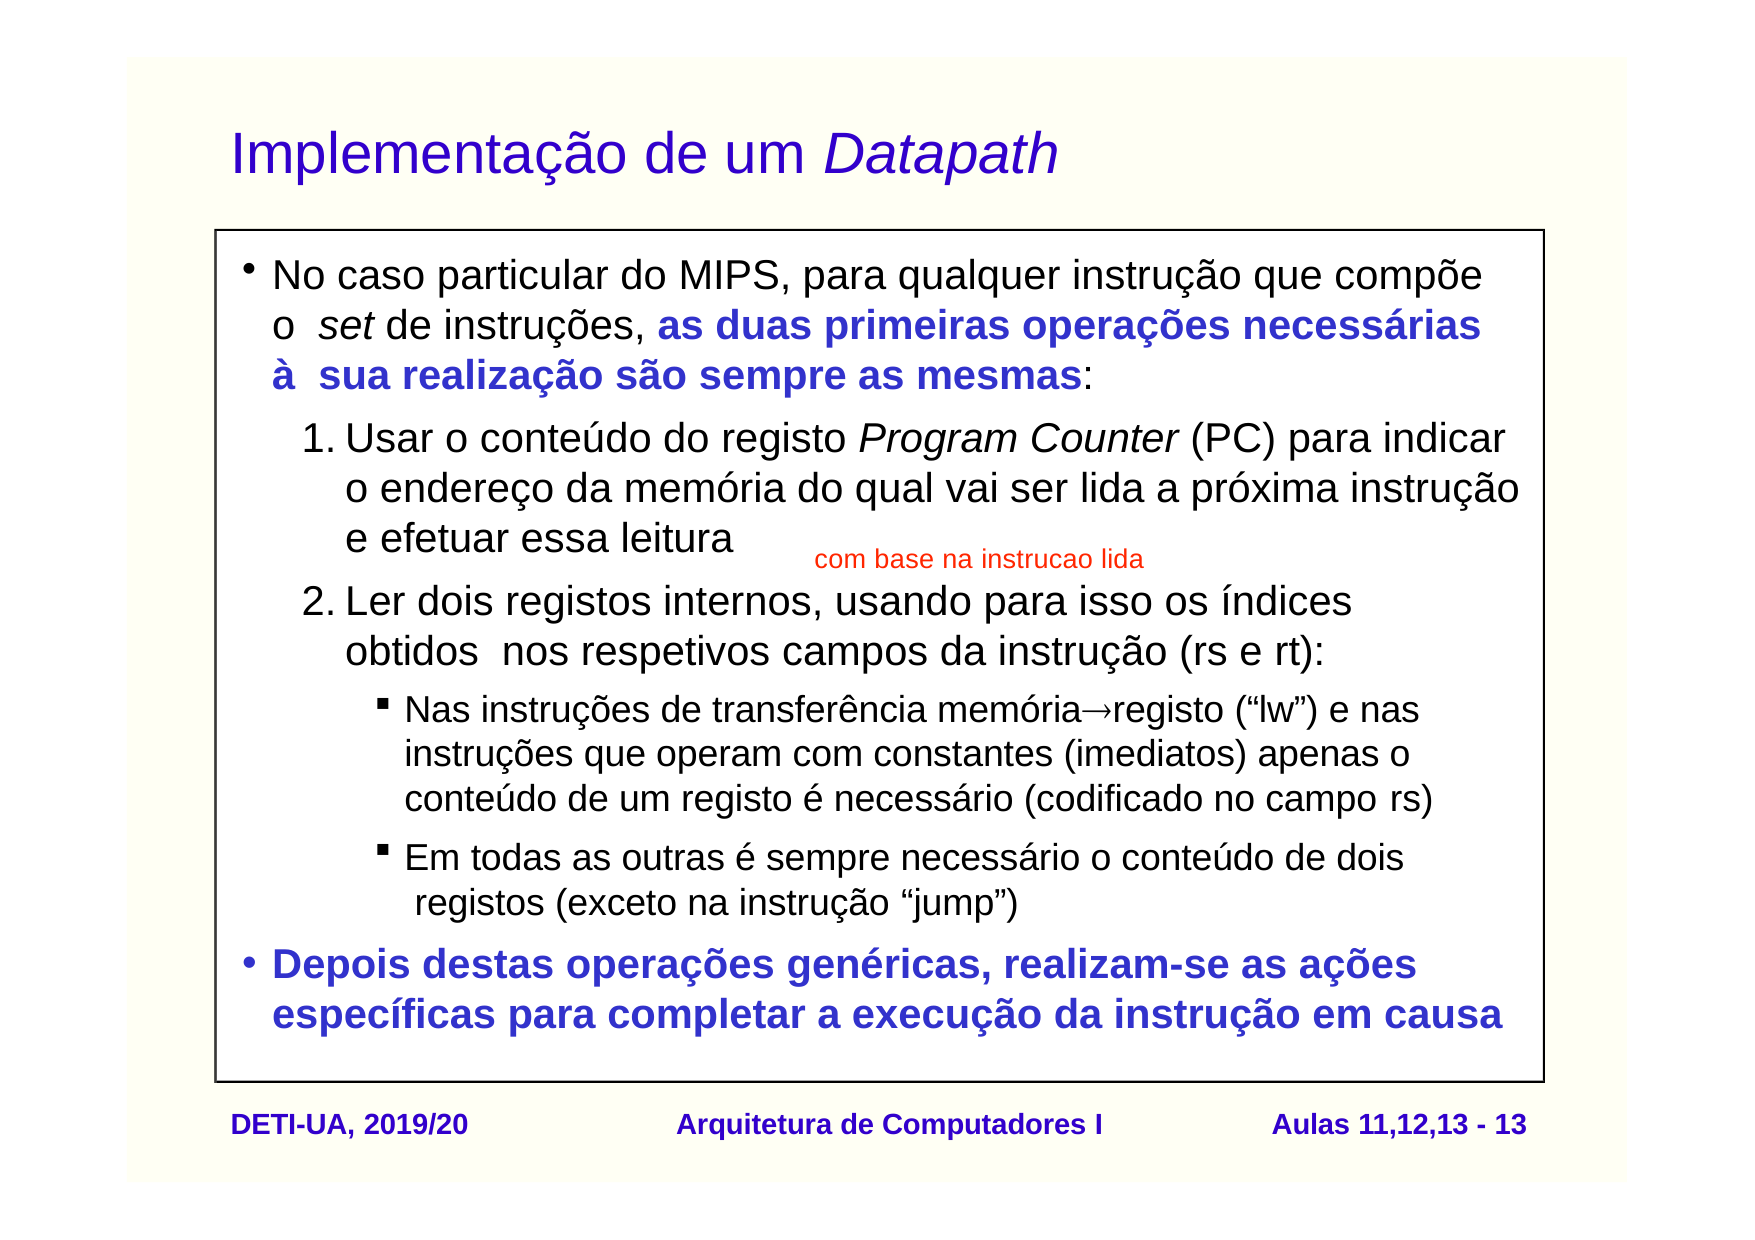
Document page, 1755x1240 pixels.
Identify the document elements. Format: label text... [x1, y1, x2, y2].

text_box com base na instrucao lida [812, 538, 1149, 574]
text_box [214, 228, 1545, 1083]
slide_number DETI-UA, 2019/20 [228, 1109, 473, 1240]
slide_number Aulas 11,12,13 - 13 [1269, 1109, 1533, 1240]
title Implementação de um Datapath [228, 113, 1064, 323]
text_box Ler dois registos internos, usando para isso os índices obtidos nos respetivos campos da instrução (rs e rt): Nas instruções de transferência memóriaregisto (“lw”) e nas instruções que operam com constantes (imediatos) apenas o conteúdo de um registo é necessário (codificado no campo rs) Em todas as outras é sempre necessário o conteúdo de dois registos (exceto na instrução “jump”) Depois destas operações genéricas, realizam-se as ações específicas para completar a execução da instrução em causa [240, 571, 1506, 1038]
text_box e efetuar essa leitura [343, 508, 737, 561]
text_box No caso particular do MIPS, para qualquer instrução que compõe o set de instruções, as duas primeiras operações necessárias à sua realização são sempre as mesmas: Usar o conteúdo do registo Program Counter (PC) para indicar o endereço da memória do qual vai ser lida a próxima instrução [240, 246, 1522, 511]
footer Arquitetura de Computadores I [673, 1109, 1107, 1240]
text_box [217, 231, 1542, 1080]
